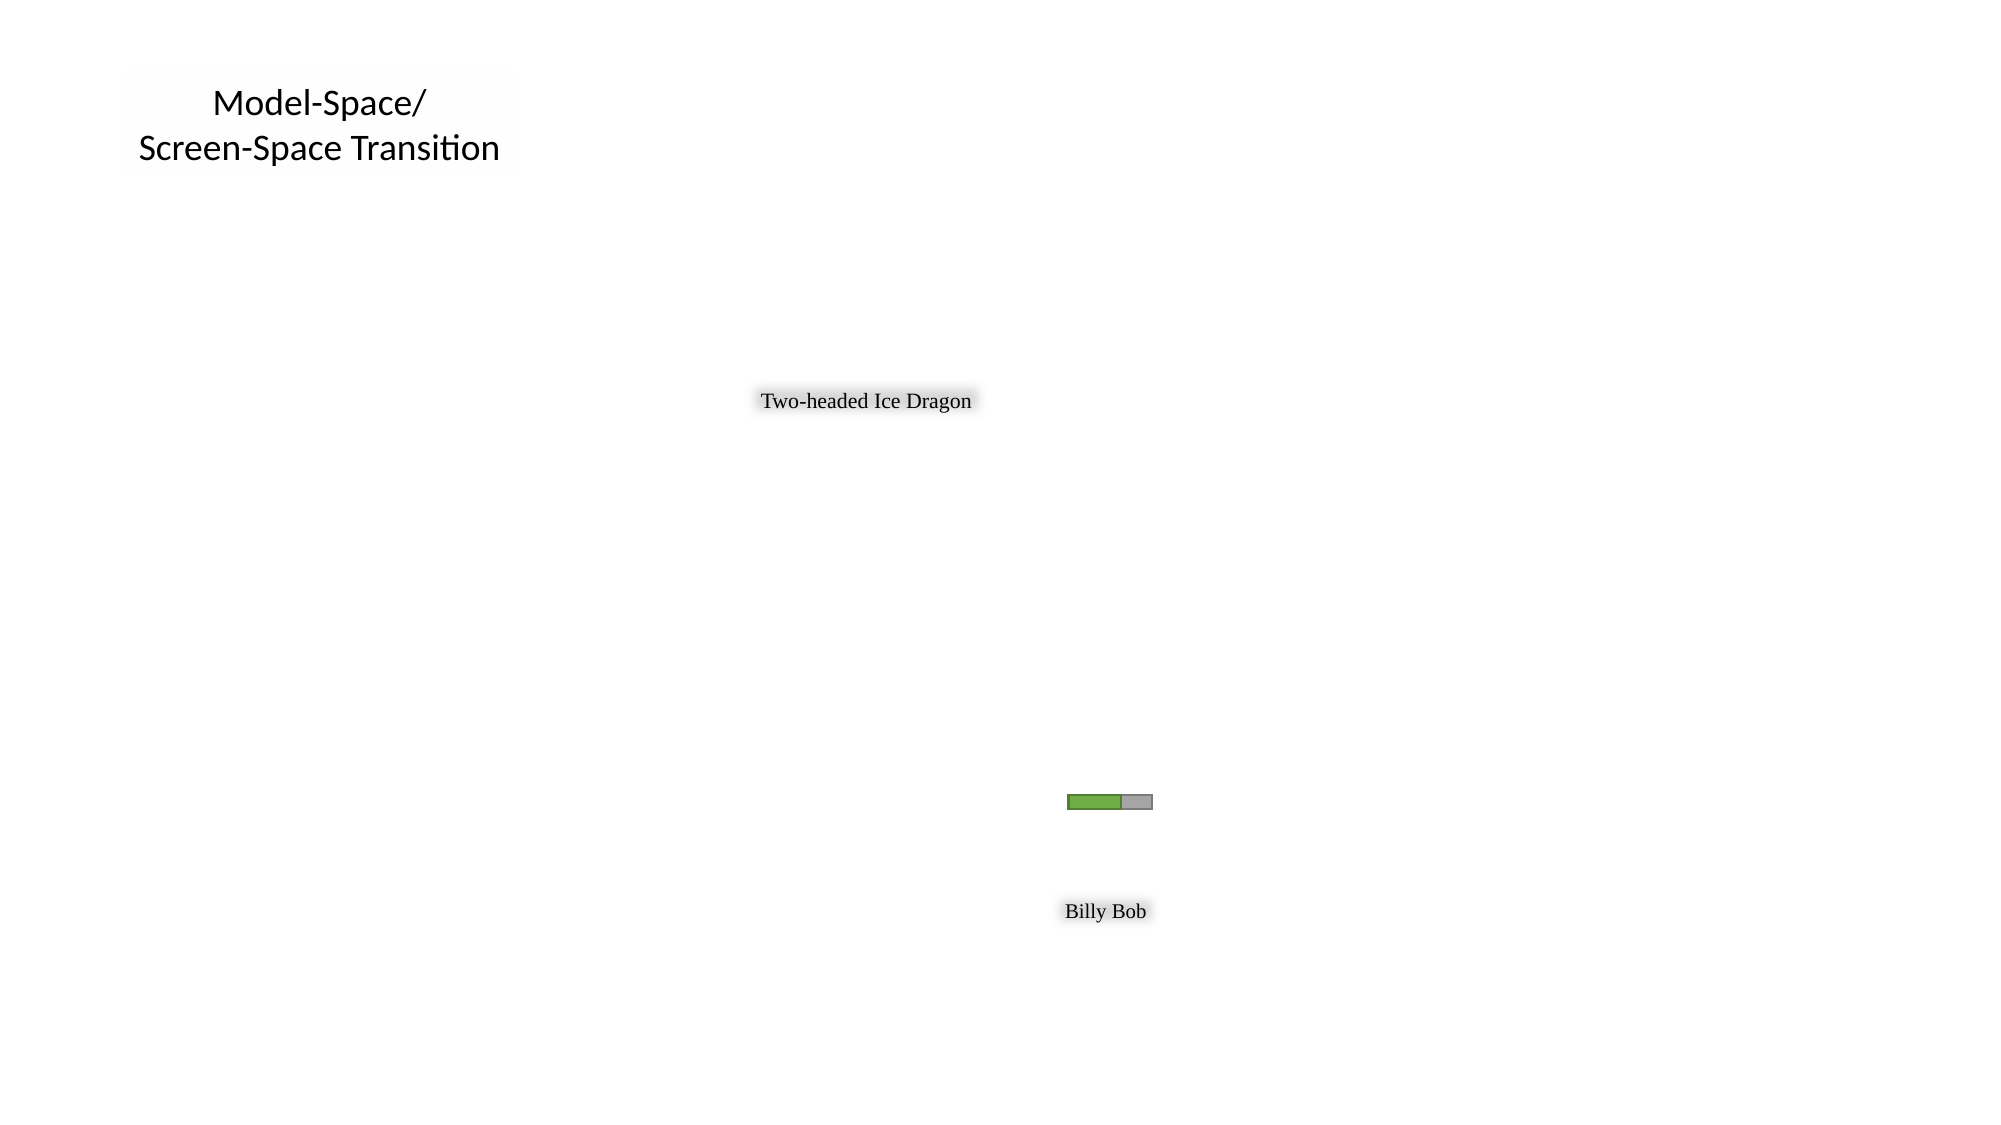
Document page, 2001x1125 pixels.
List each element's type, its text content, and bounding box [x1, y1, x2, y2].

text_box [744, 378, 1163, 932]
text_box Model-Space/ Screen-Space Transition [133, 80, 507, 167]
